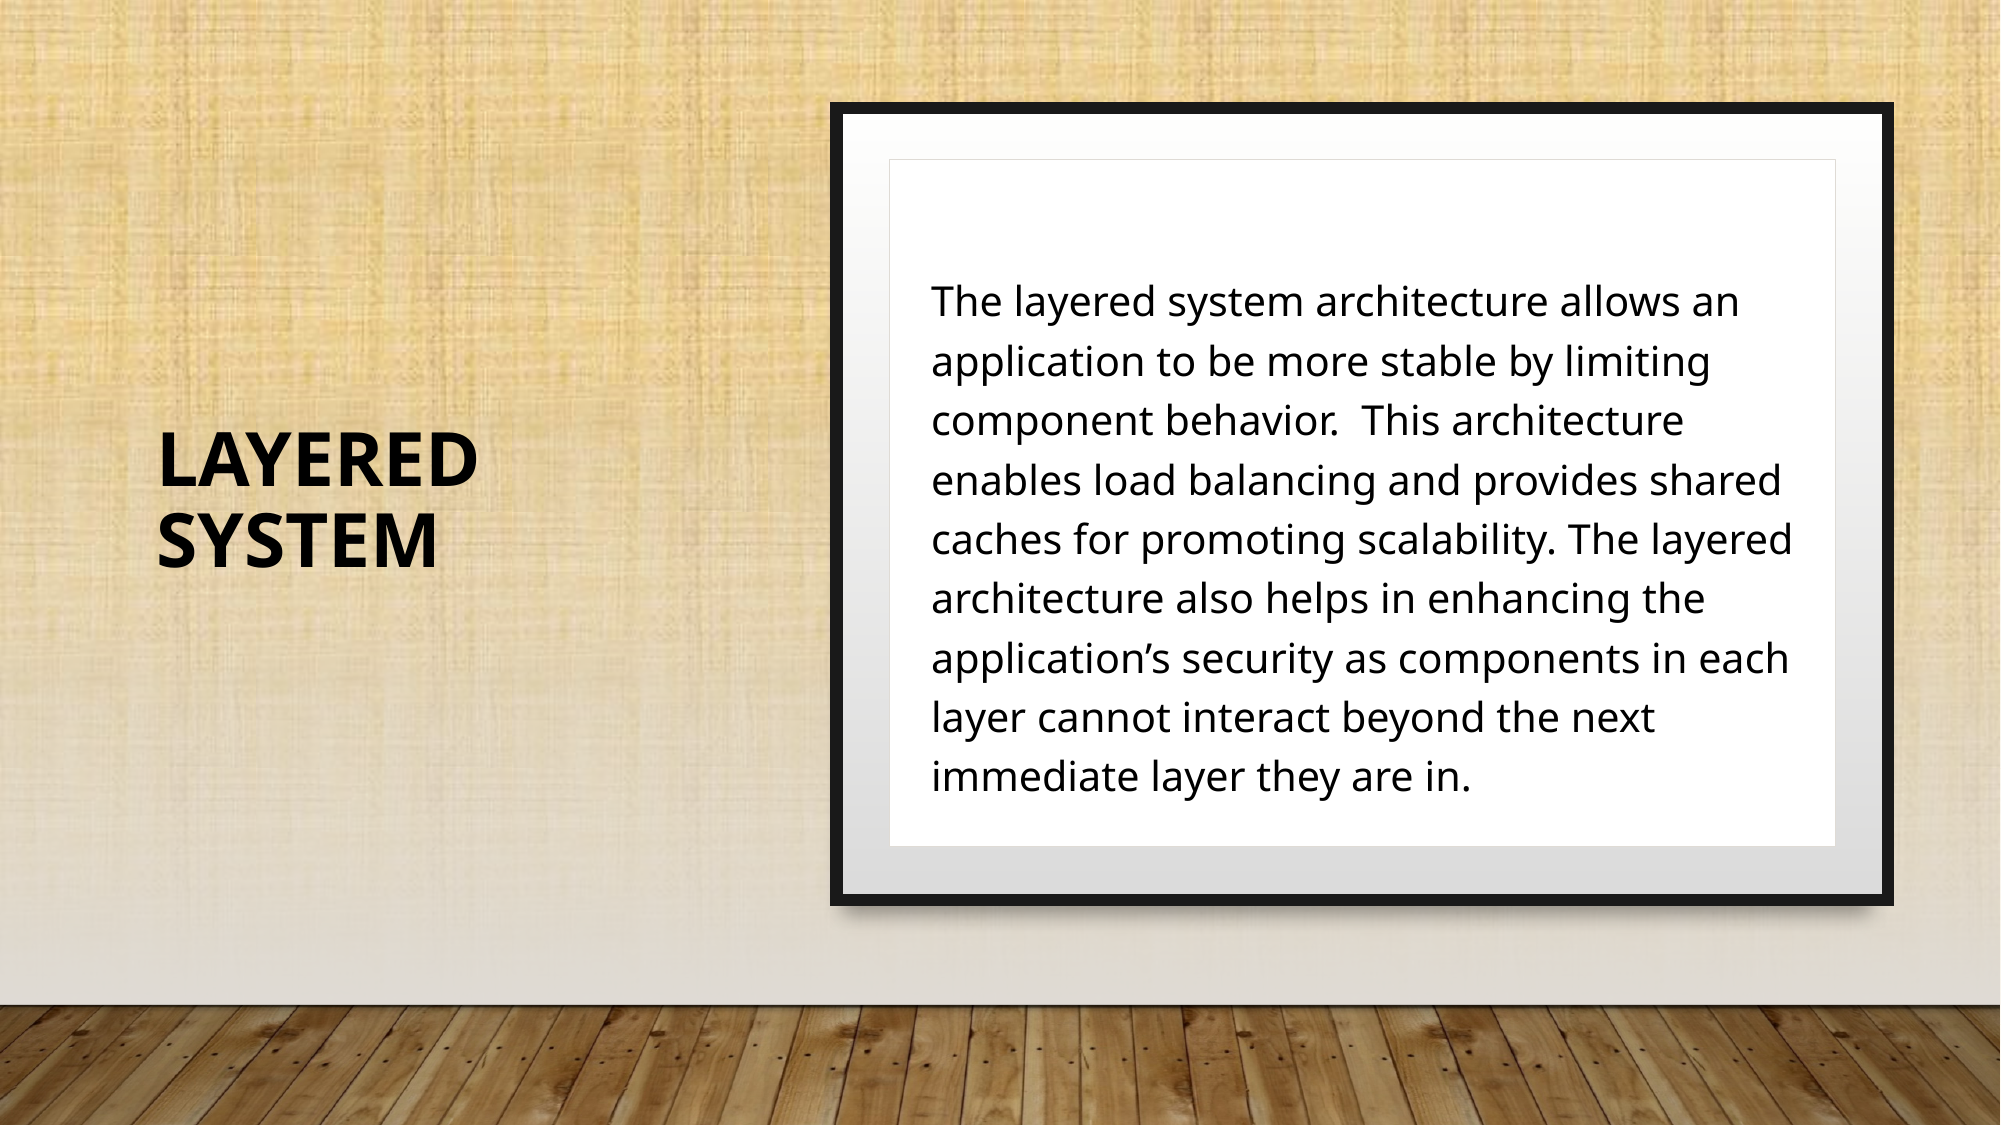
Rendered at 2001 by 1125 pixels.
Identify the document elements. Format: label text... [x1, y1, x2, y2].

title Layered system [141, 186, 764, 820]
picture [0, 1005, 2001, 1125]
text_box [836, 104, 1889, 902]
text_box [0, 0, 2000, 330]
text_box [0, 330, 2000, 1004]
